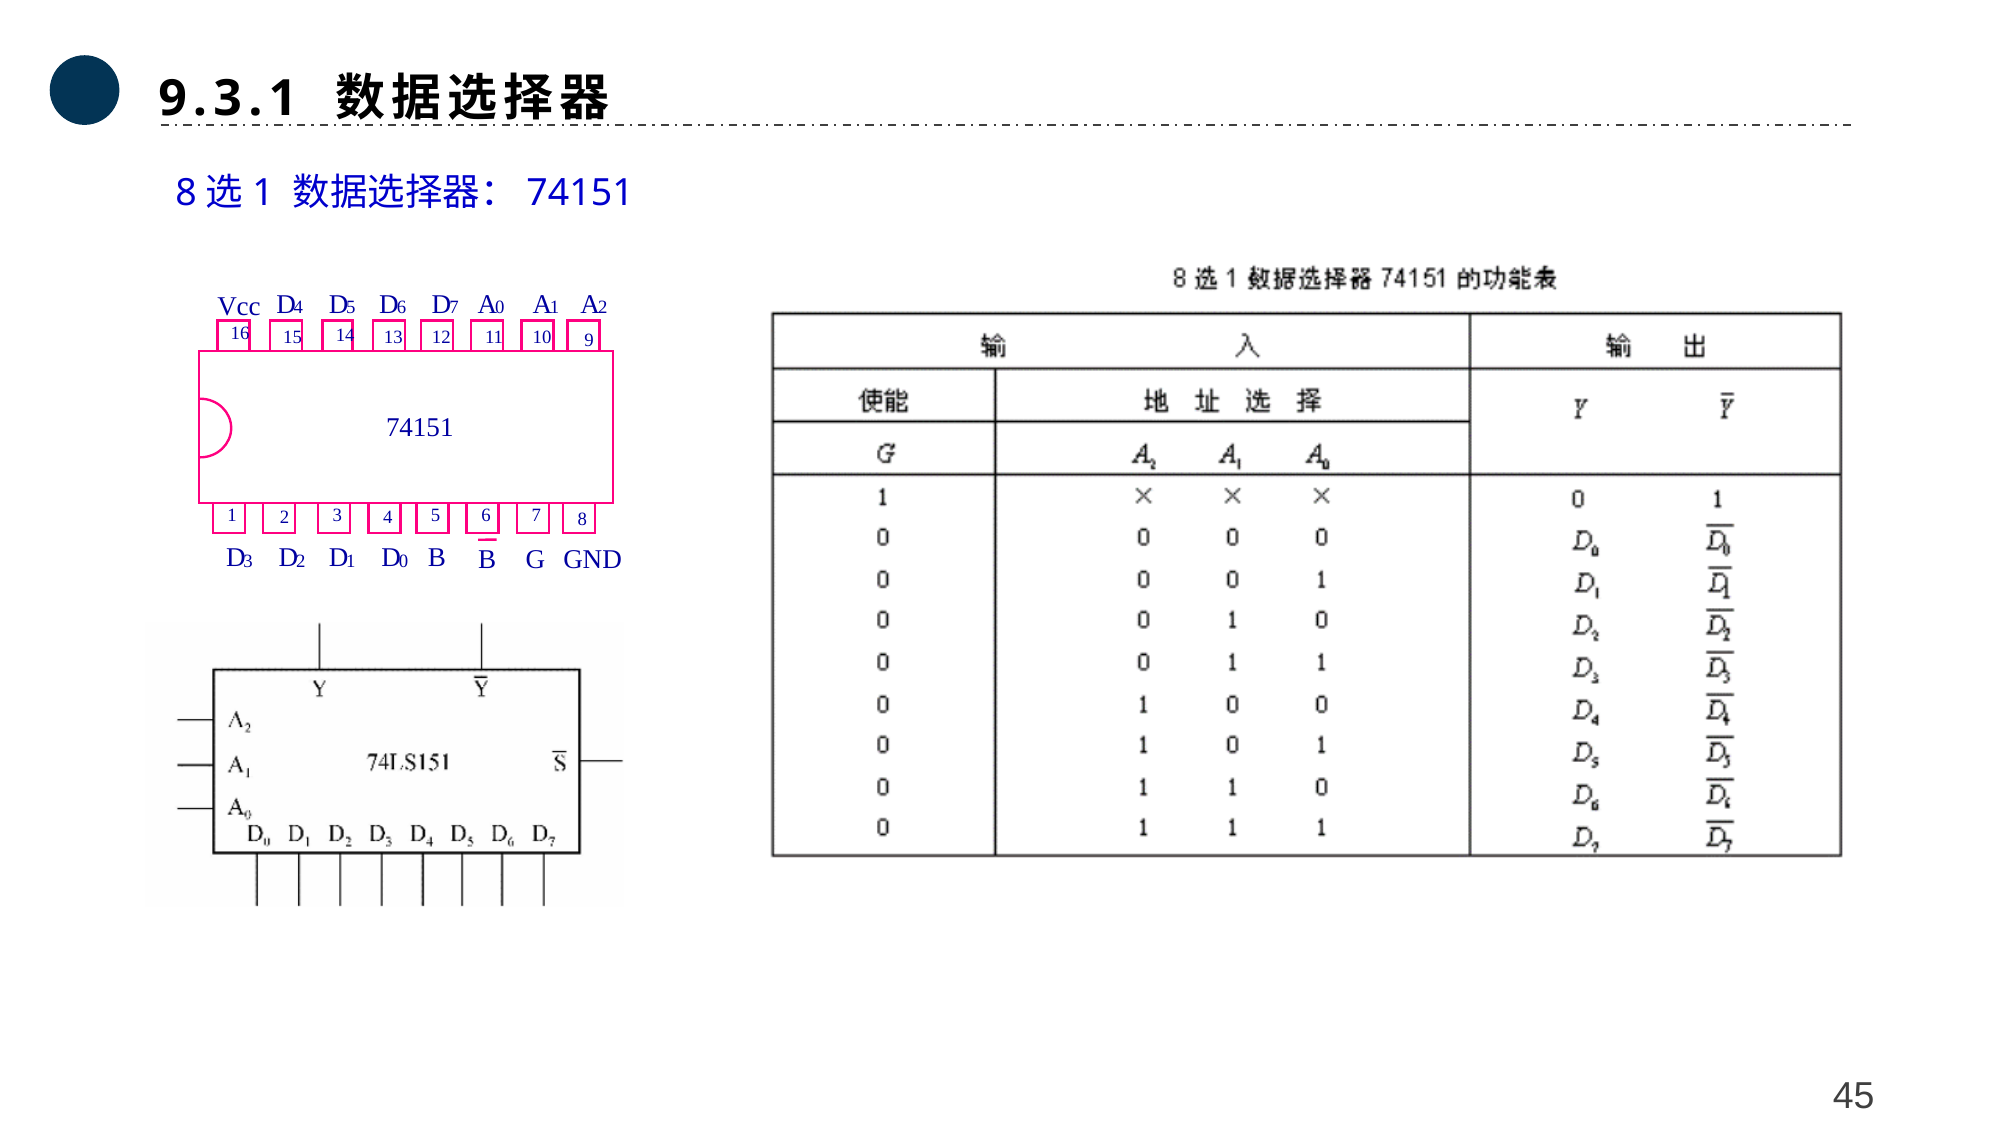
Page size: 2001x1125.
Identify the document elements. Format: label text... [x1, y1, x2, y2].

text_box [48, 54, 121, 126]
text_box 9.3.1 数据选择器 [143, 45, 1855, 133]
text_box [199, 285, 630, 581]
picture [754, 263, 1855, 873]
text_box 8选1 数据选择器：74151 [160, 160, 668, 221]
picture [145, 620, 624, 913]
